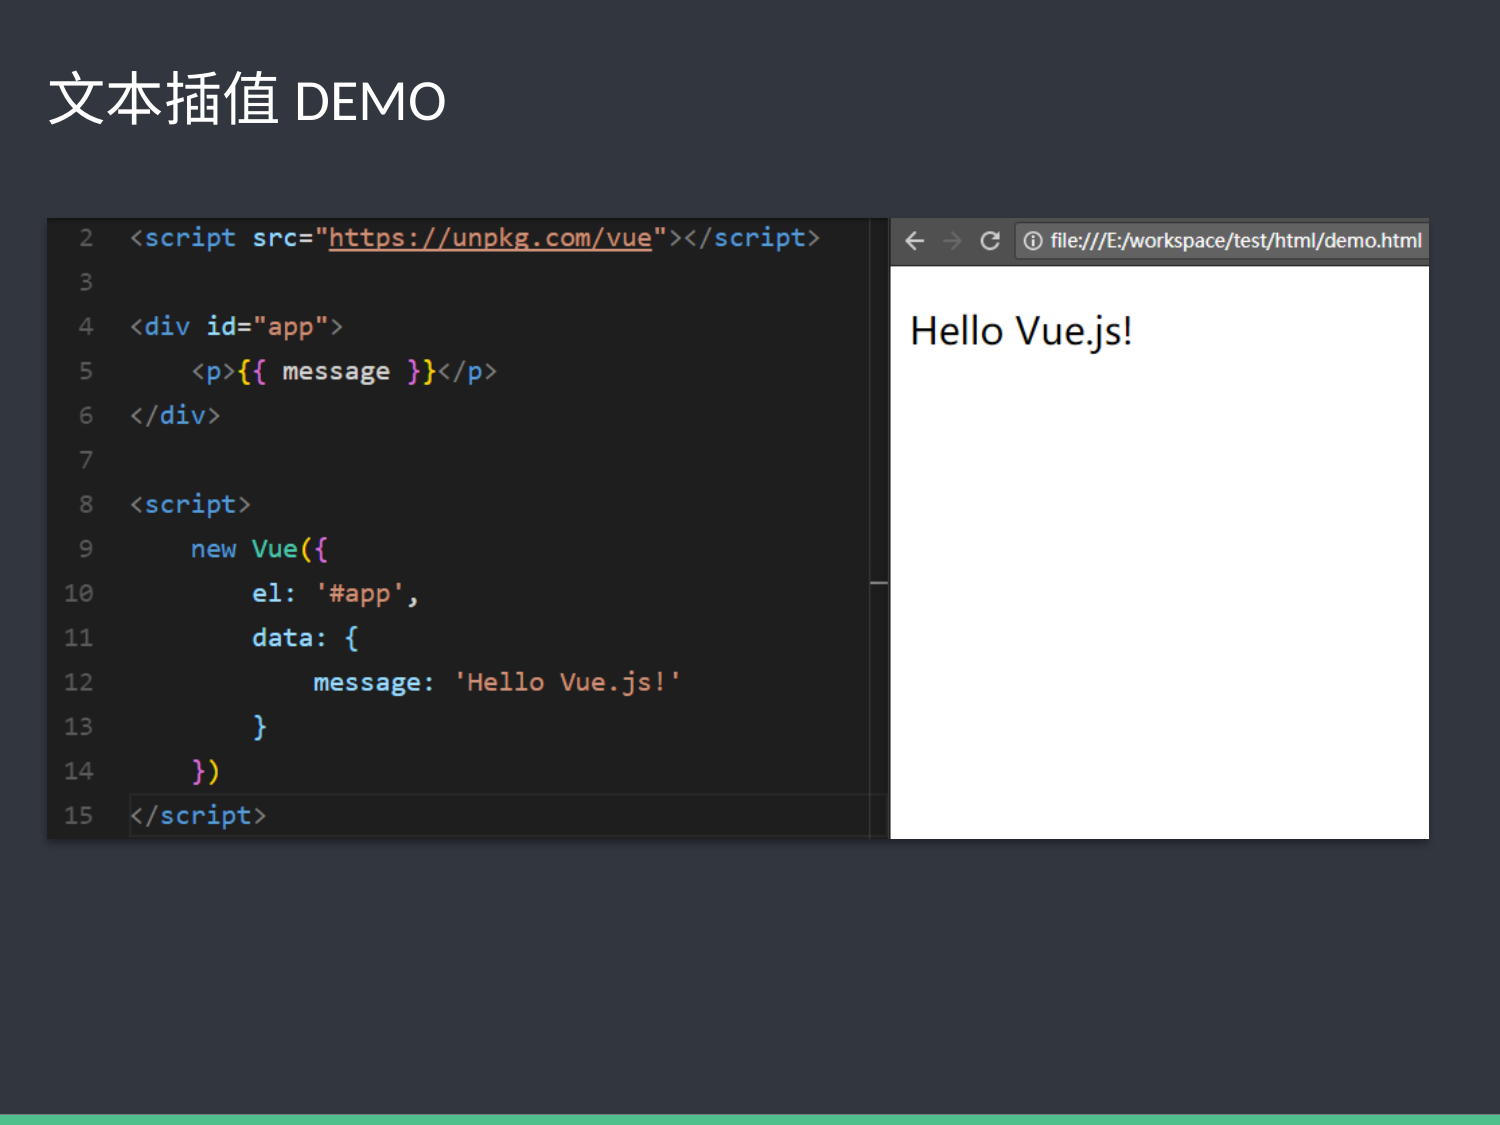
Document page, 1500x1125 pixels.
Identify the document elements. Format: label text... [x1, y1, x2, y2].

title 文本插值DEMO [47, 62, 1215, 209]
picture [47, 218, 1429, 839]
